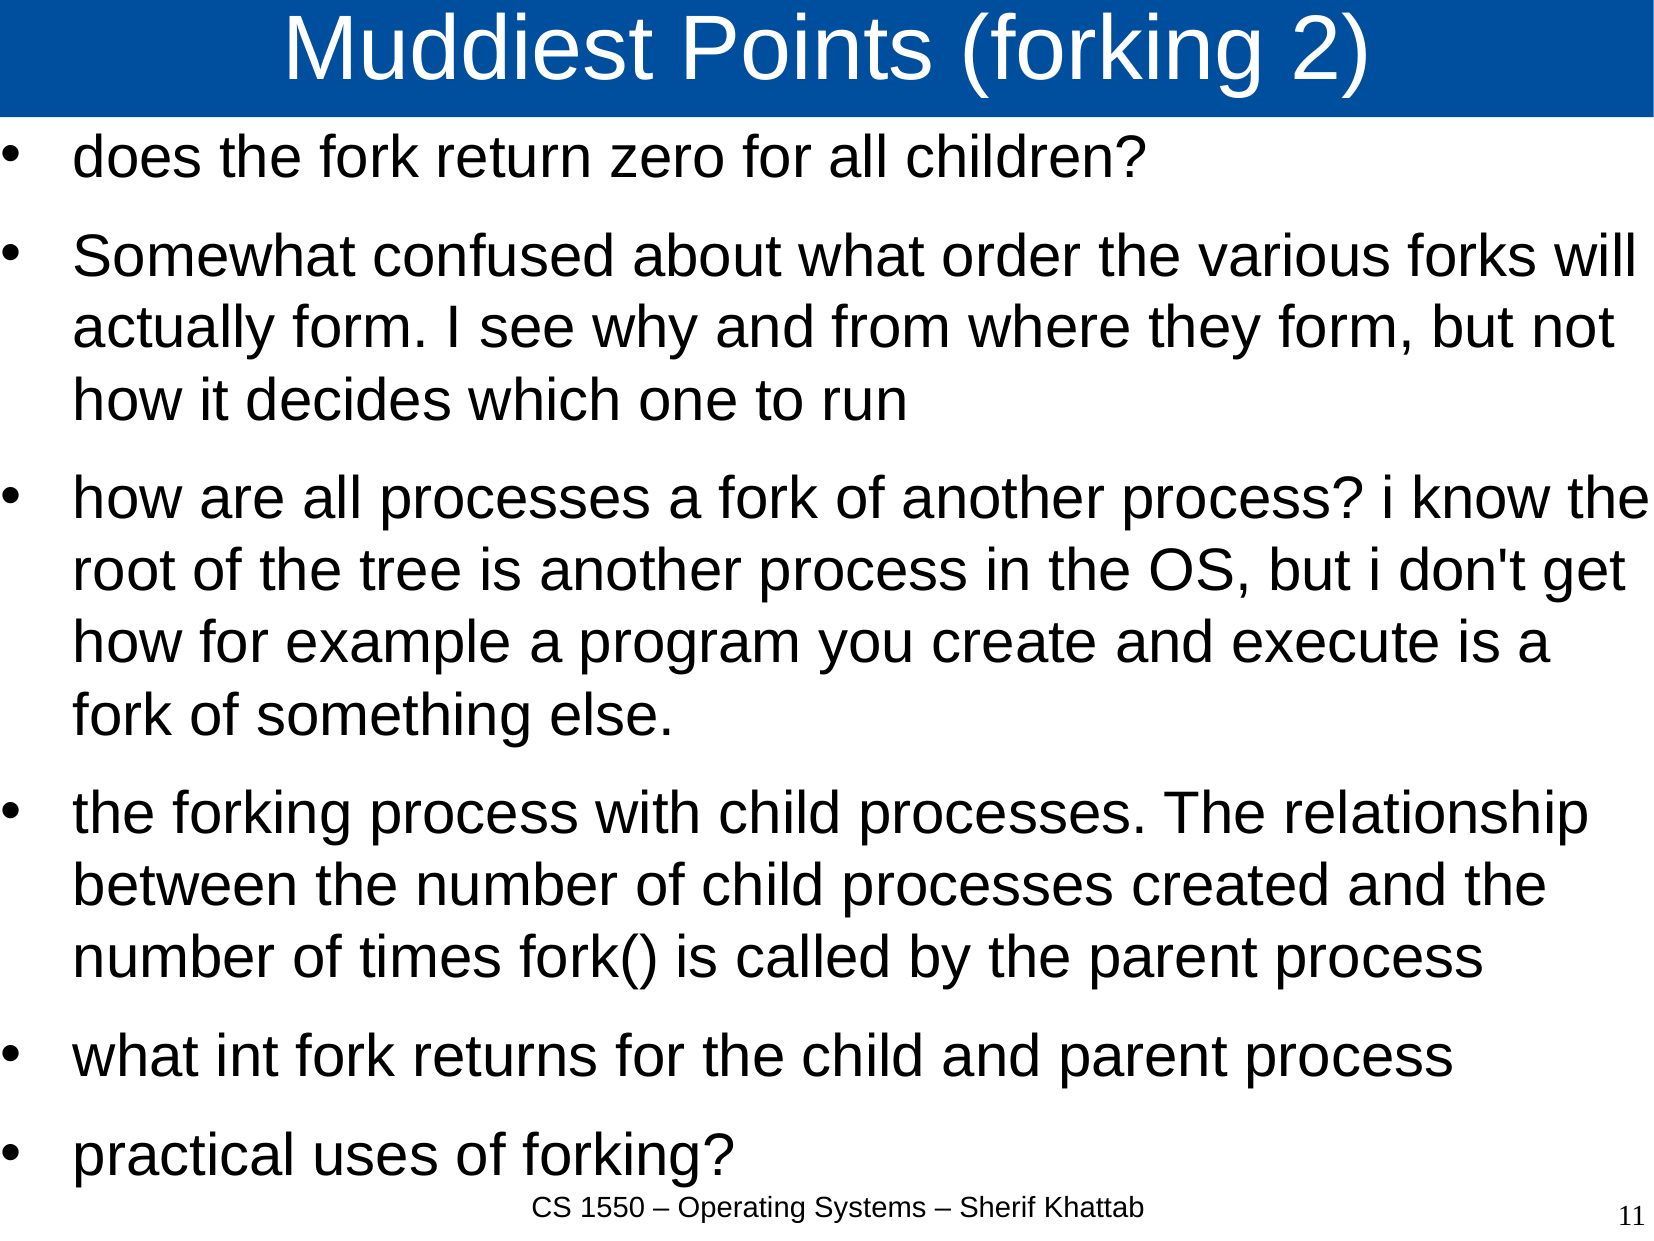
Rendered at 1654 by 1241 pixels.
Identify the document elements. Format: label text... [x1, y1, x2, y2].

footer CS 1550 – Operating Systems – Sherif Khattab [460, 1190, 1217, 1241]
title Muddiest Points (forking 2) [0, 0, 1654, 117]
list does the fork return zero for all children? Somewhat confused about what order the various forks will actually form. I see why and from where they form, but not how it decides which one to run how are all processes a fork of another process? i know the root of the tree is another process in the OS, but i don't get how for example a program you create and execute is a fork of something else. the forking process with child processes. The relationship between the number of child processes created and the number of times fork() is called by the parent process what int fork returns for the child and parent process practical uses of forking? [0, 117, 1654, 1195]
slide_number 11 [1265, 1198, 1647, 1241]
